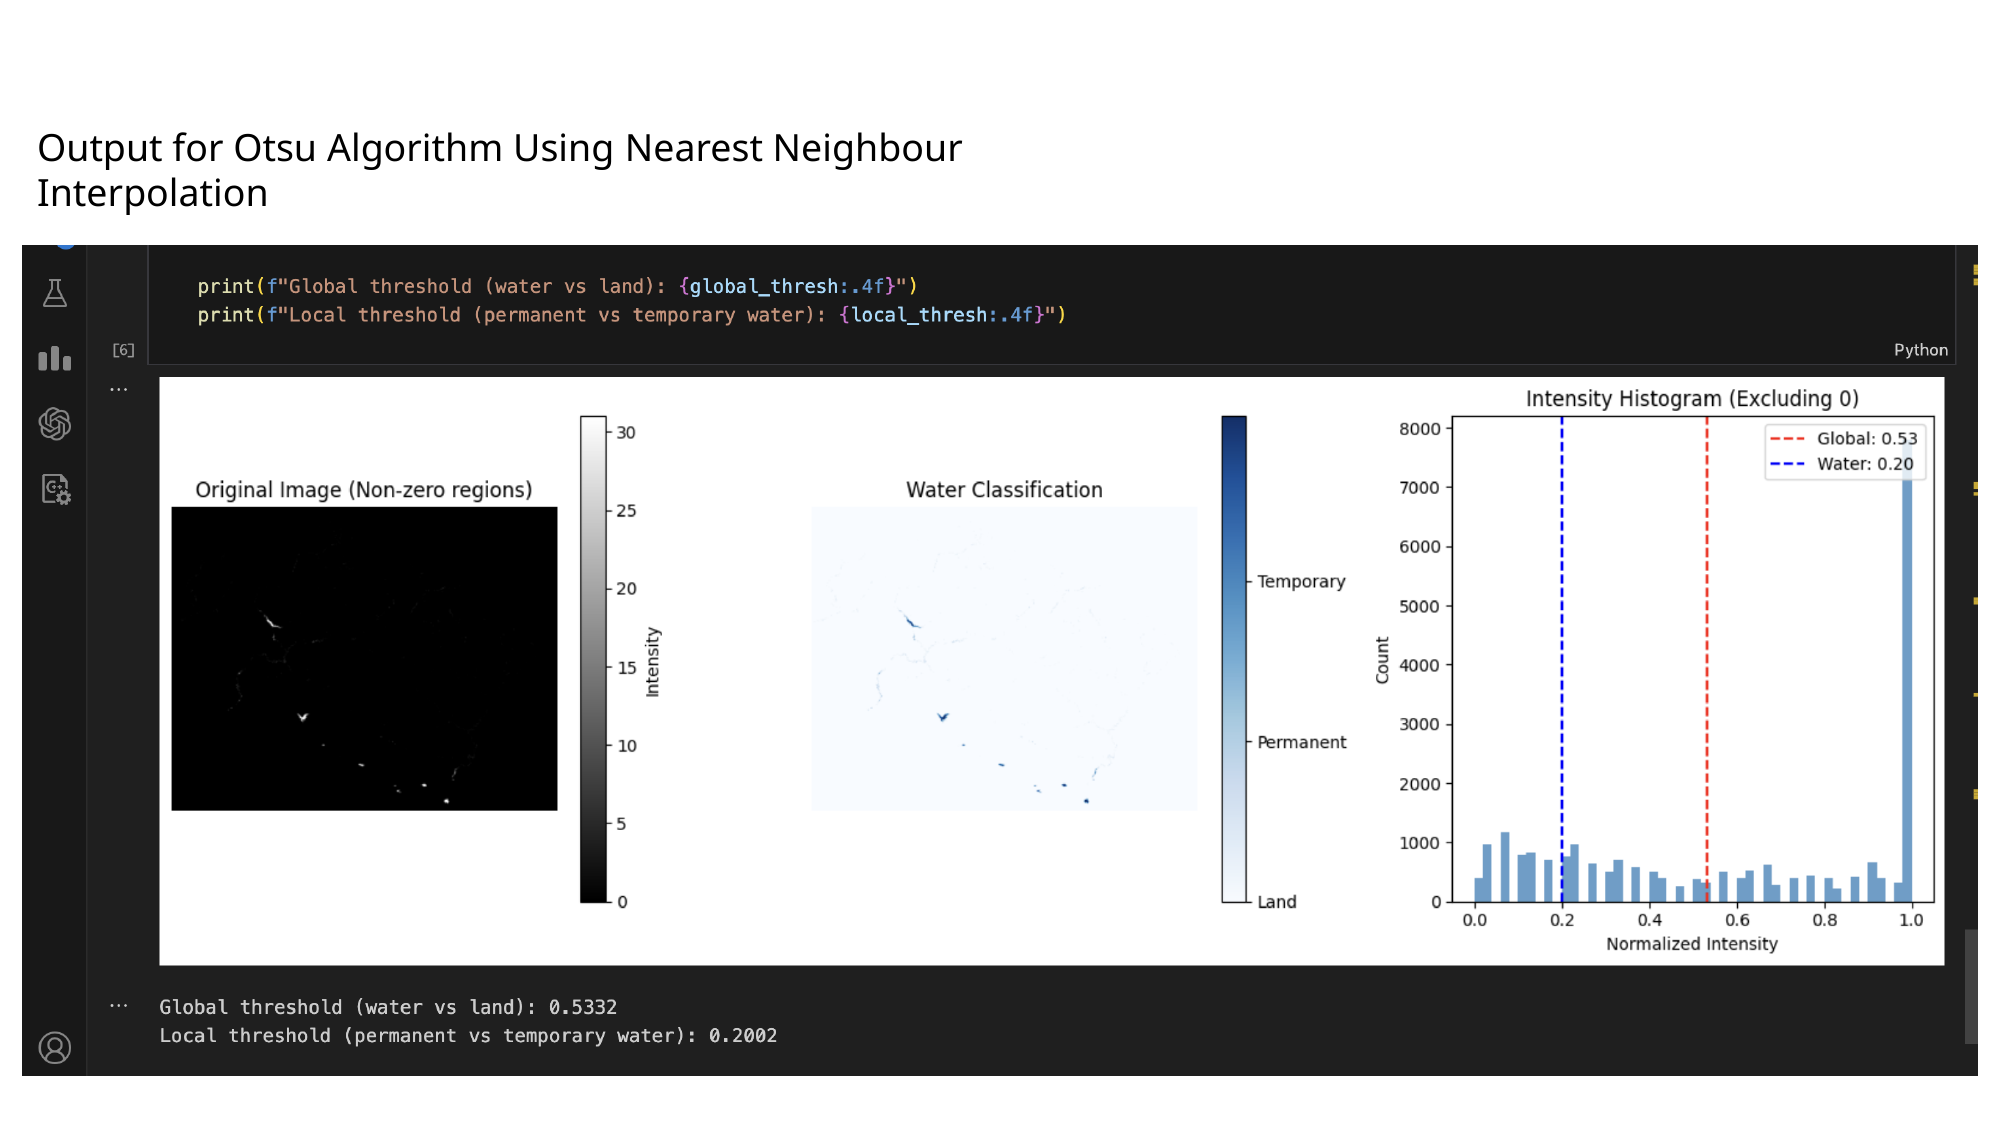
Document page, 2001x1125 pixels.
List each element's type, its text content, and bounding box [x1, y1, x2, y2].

text_box Output for Otsu Algorithm Using Nearest Neighbour Interpolation [22, 116, 1112, 245]
picture [21, 245, 1979, 1076]
